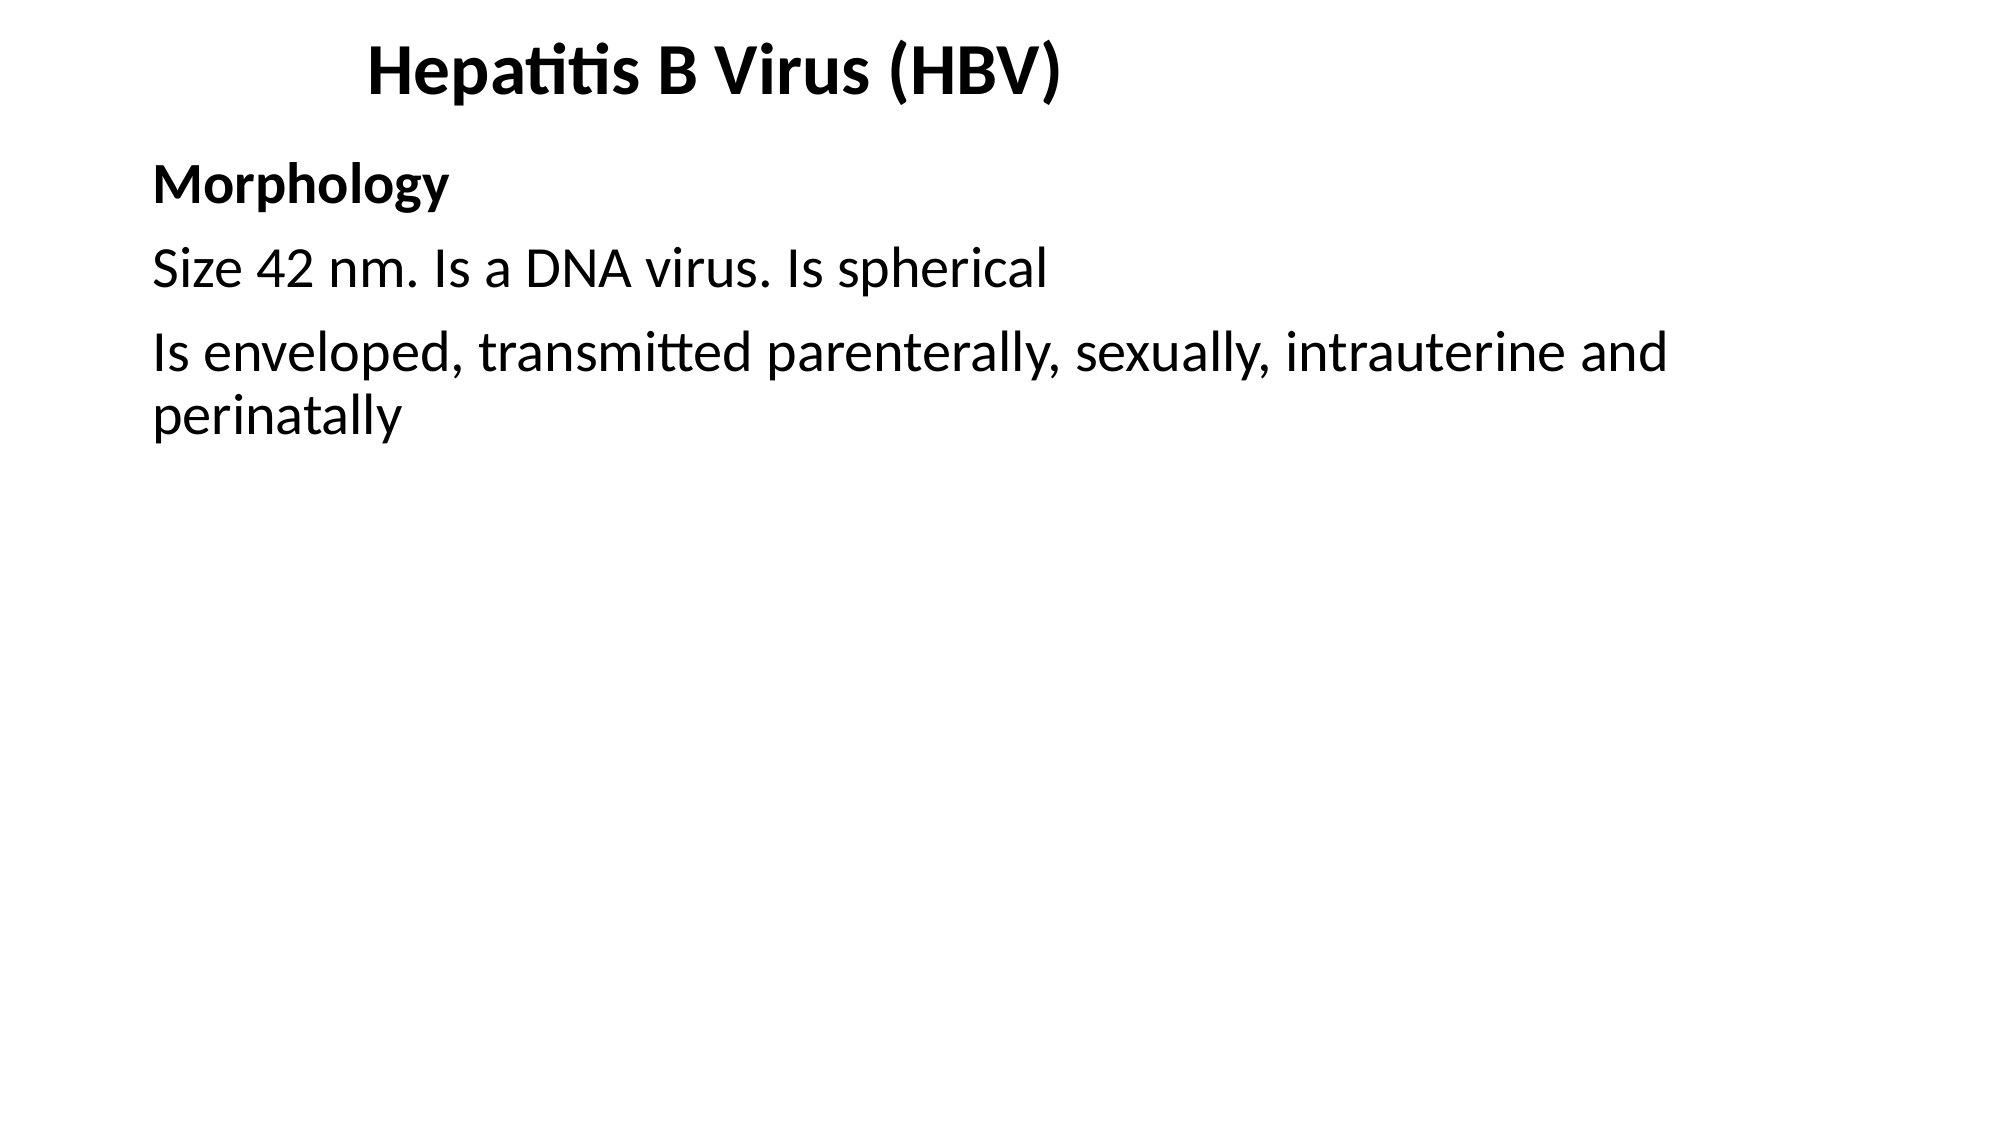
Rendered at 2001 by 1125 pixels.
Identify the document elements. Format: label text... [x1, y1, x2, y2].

list Morphology Size 42 nm. Is a DNA virus. Is spherical Is enveloped, transmitted parenterally, sexually, intrauterine and perinatally [137, 145, 1729, 1110]
title Hepatitis B Virus (HBV) [352, 23, 1648, 119]
